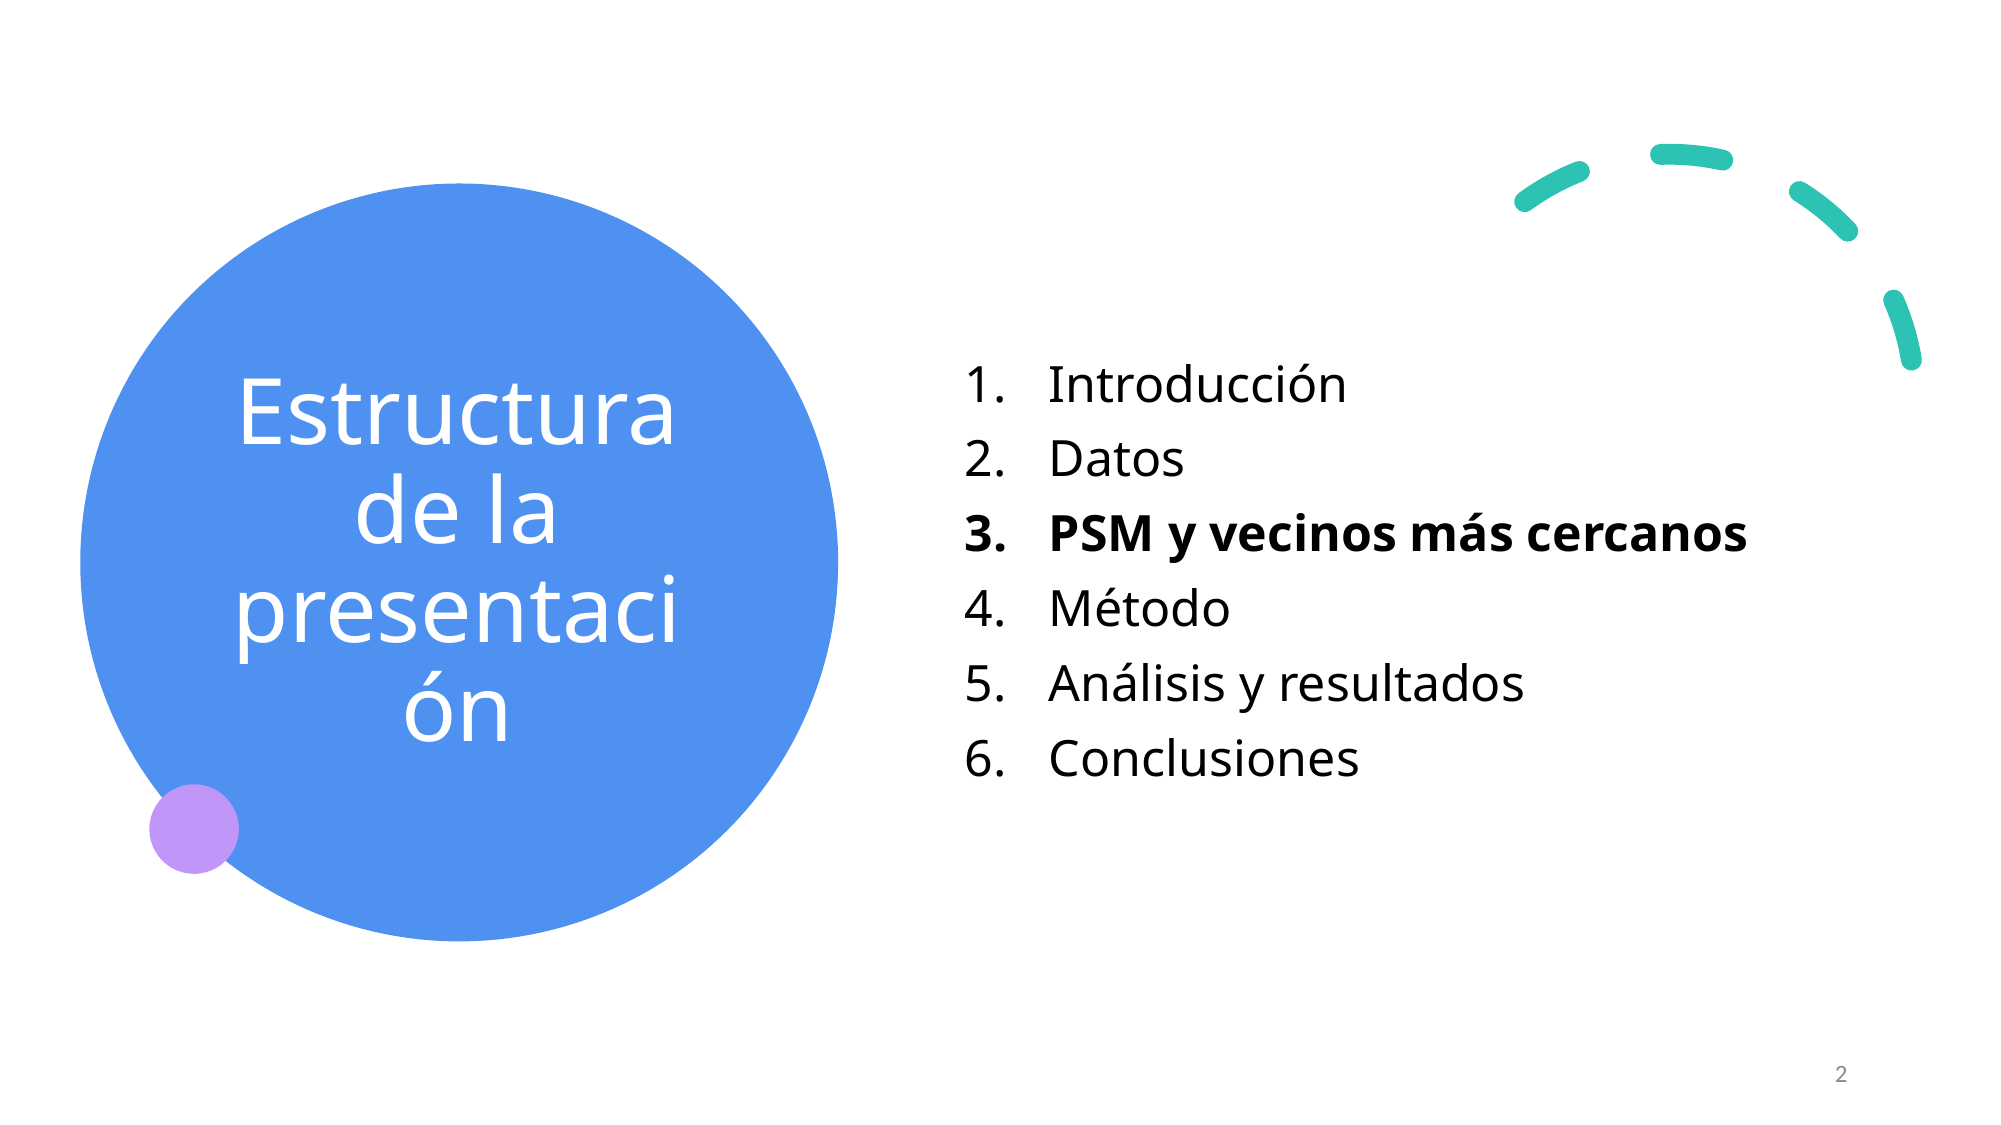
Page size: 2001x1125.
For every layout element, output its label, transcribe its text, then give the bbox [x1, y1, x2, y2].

slide_number 2 [1412, 1042, 1863, 1103]
list Introducción Datos PSM y vecinos más cercanos Método Análisis y resultados Conclusiones [949, 250, 1788, 896]
title Estructura de la presentación [191, 229, 723, 897]
